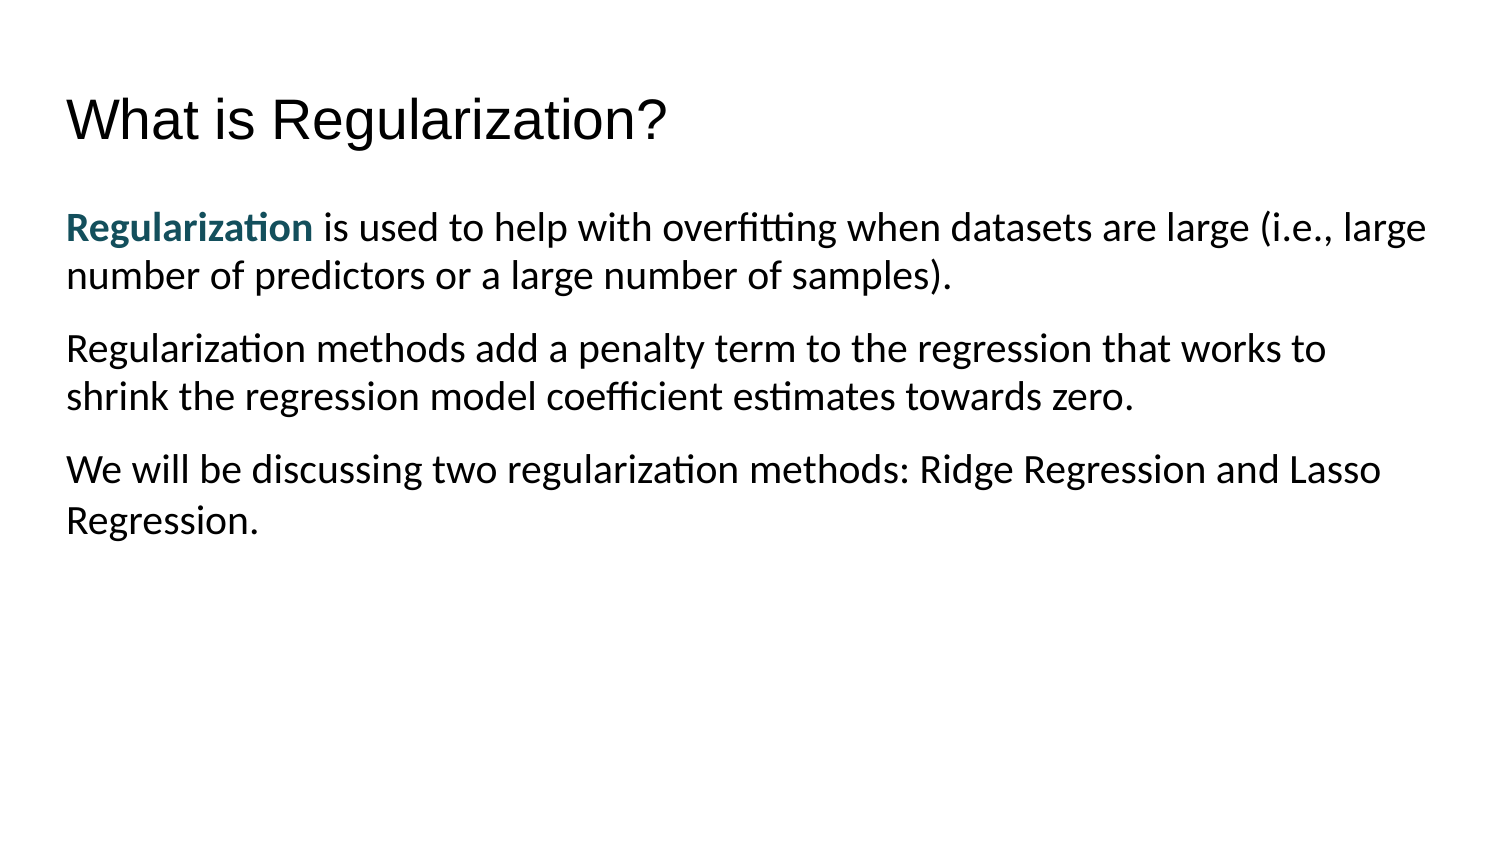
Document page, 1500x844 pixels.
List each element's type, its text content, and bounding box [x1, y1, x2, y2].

list Regularization is used to help with overfitting when datasets are large (i.e., large number of predictors or a large number of samples). Regularization methods add a penalty term to the regression that works to shrink the regression model coefficient estimates towards zero. We will be discussing two regularization methods: Ridge Regression and Lasso Regression. [51, 189, 1449, 750]
title What is Regularization? [51, 72, 1449, 167]
